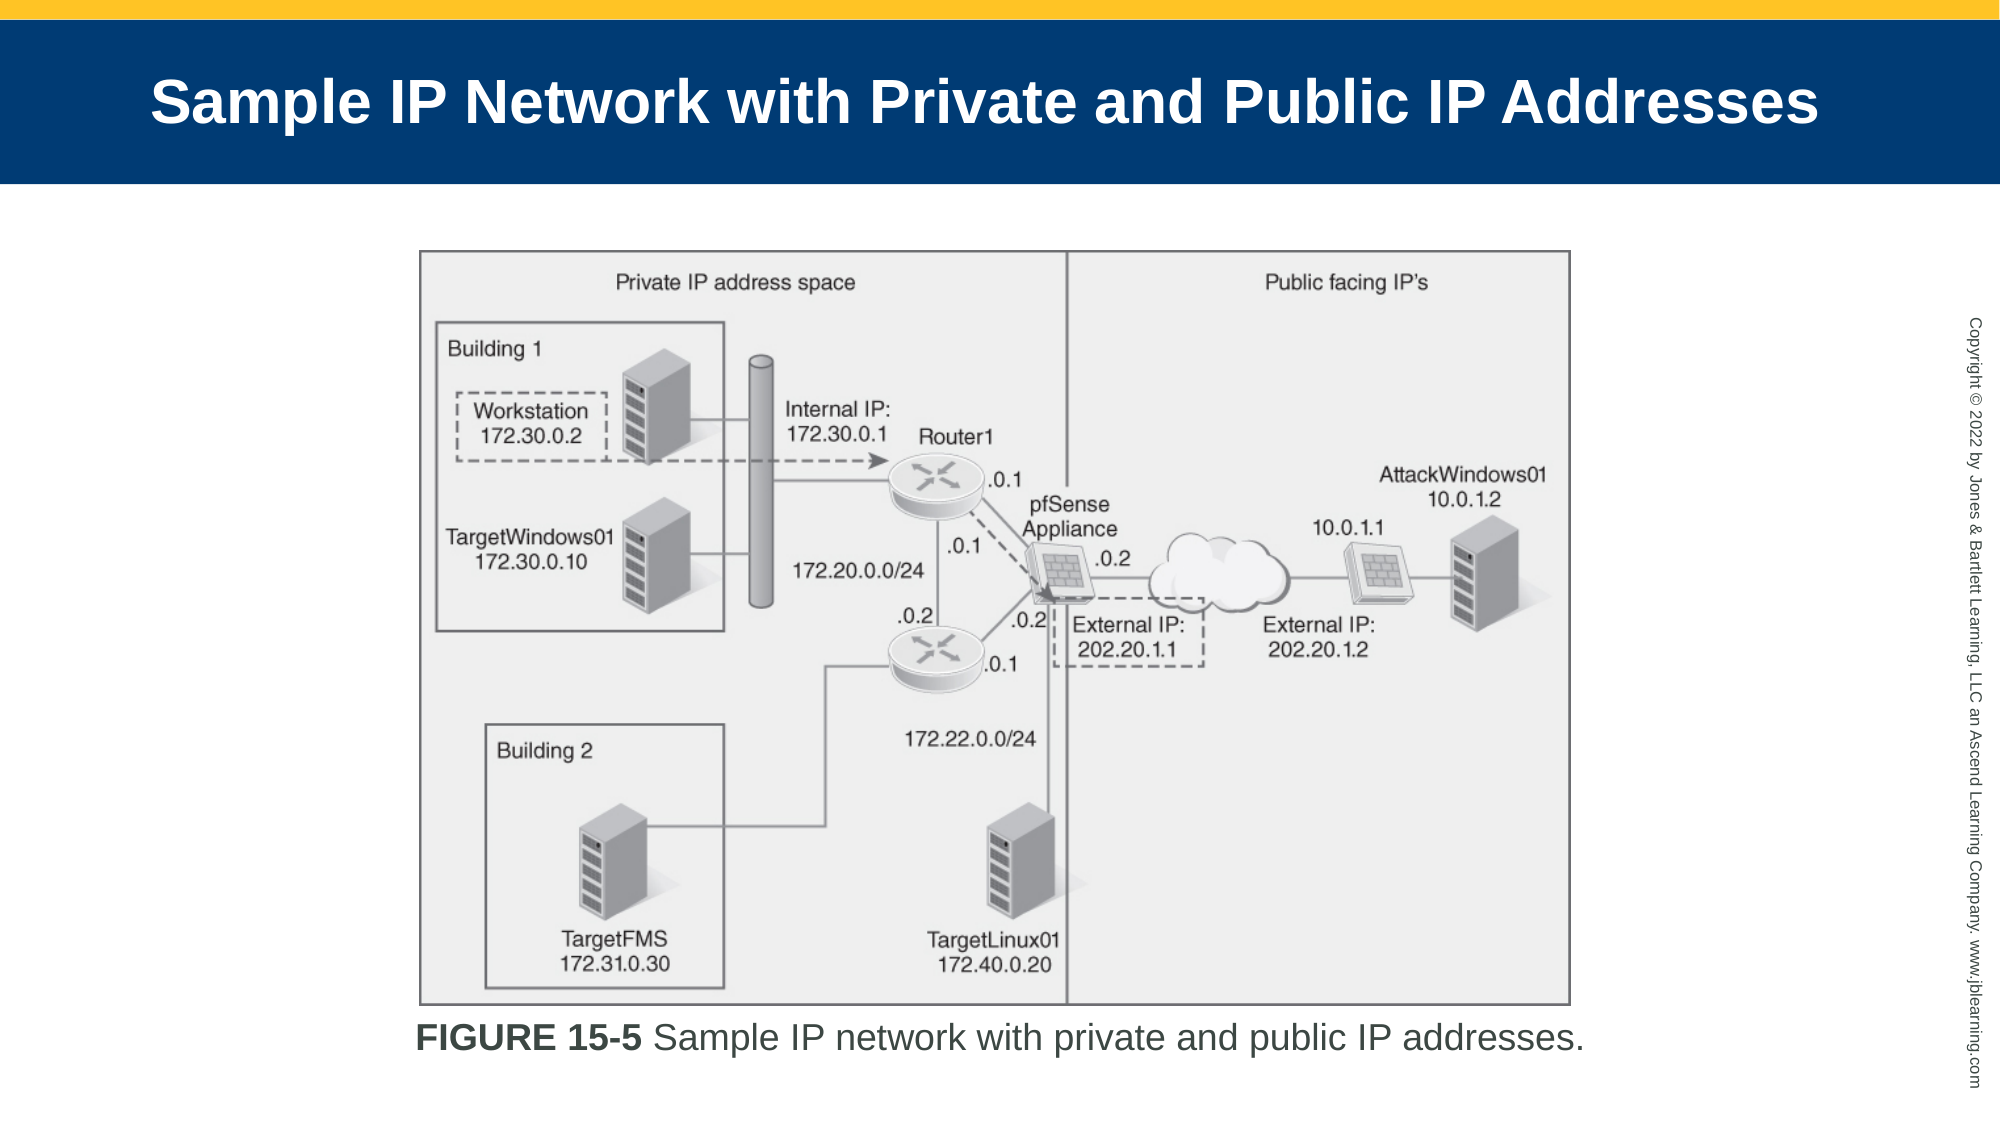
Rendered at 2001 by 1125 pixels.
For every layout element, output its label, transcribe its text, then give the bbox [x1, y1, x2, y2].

list FIGURE 15-5 Sample IP network with private and public IP addresses. [400, 1005, 1623, 1081]
picture [419, 250, 1571, 1006]
title Sample IP Network with Private and Public IP Addresses [0, 19, 2000, 185]
